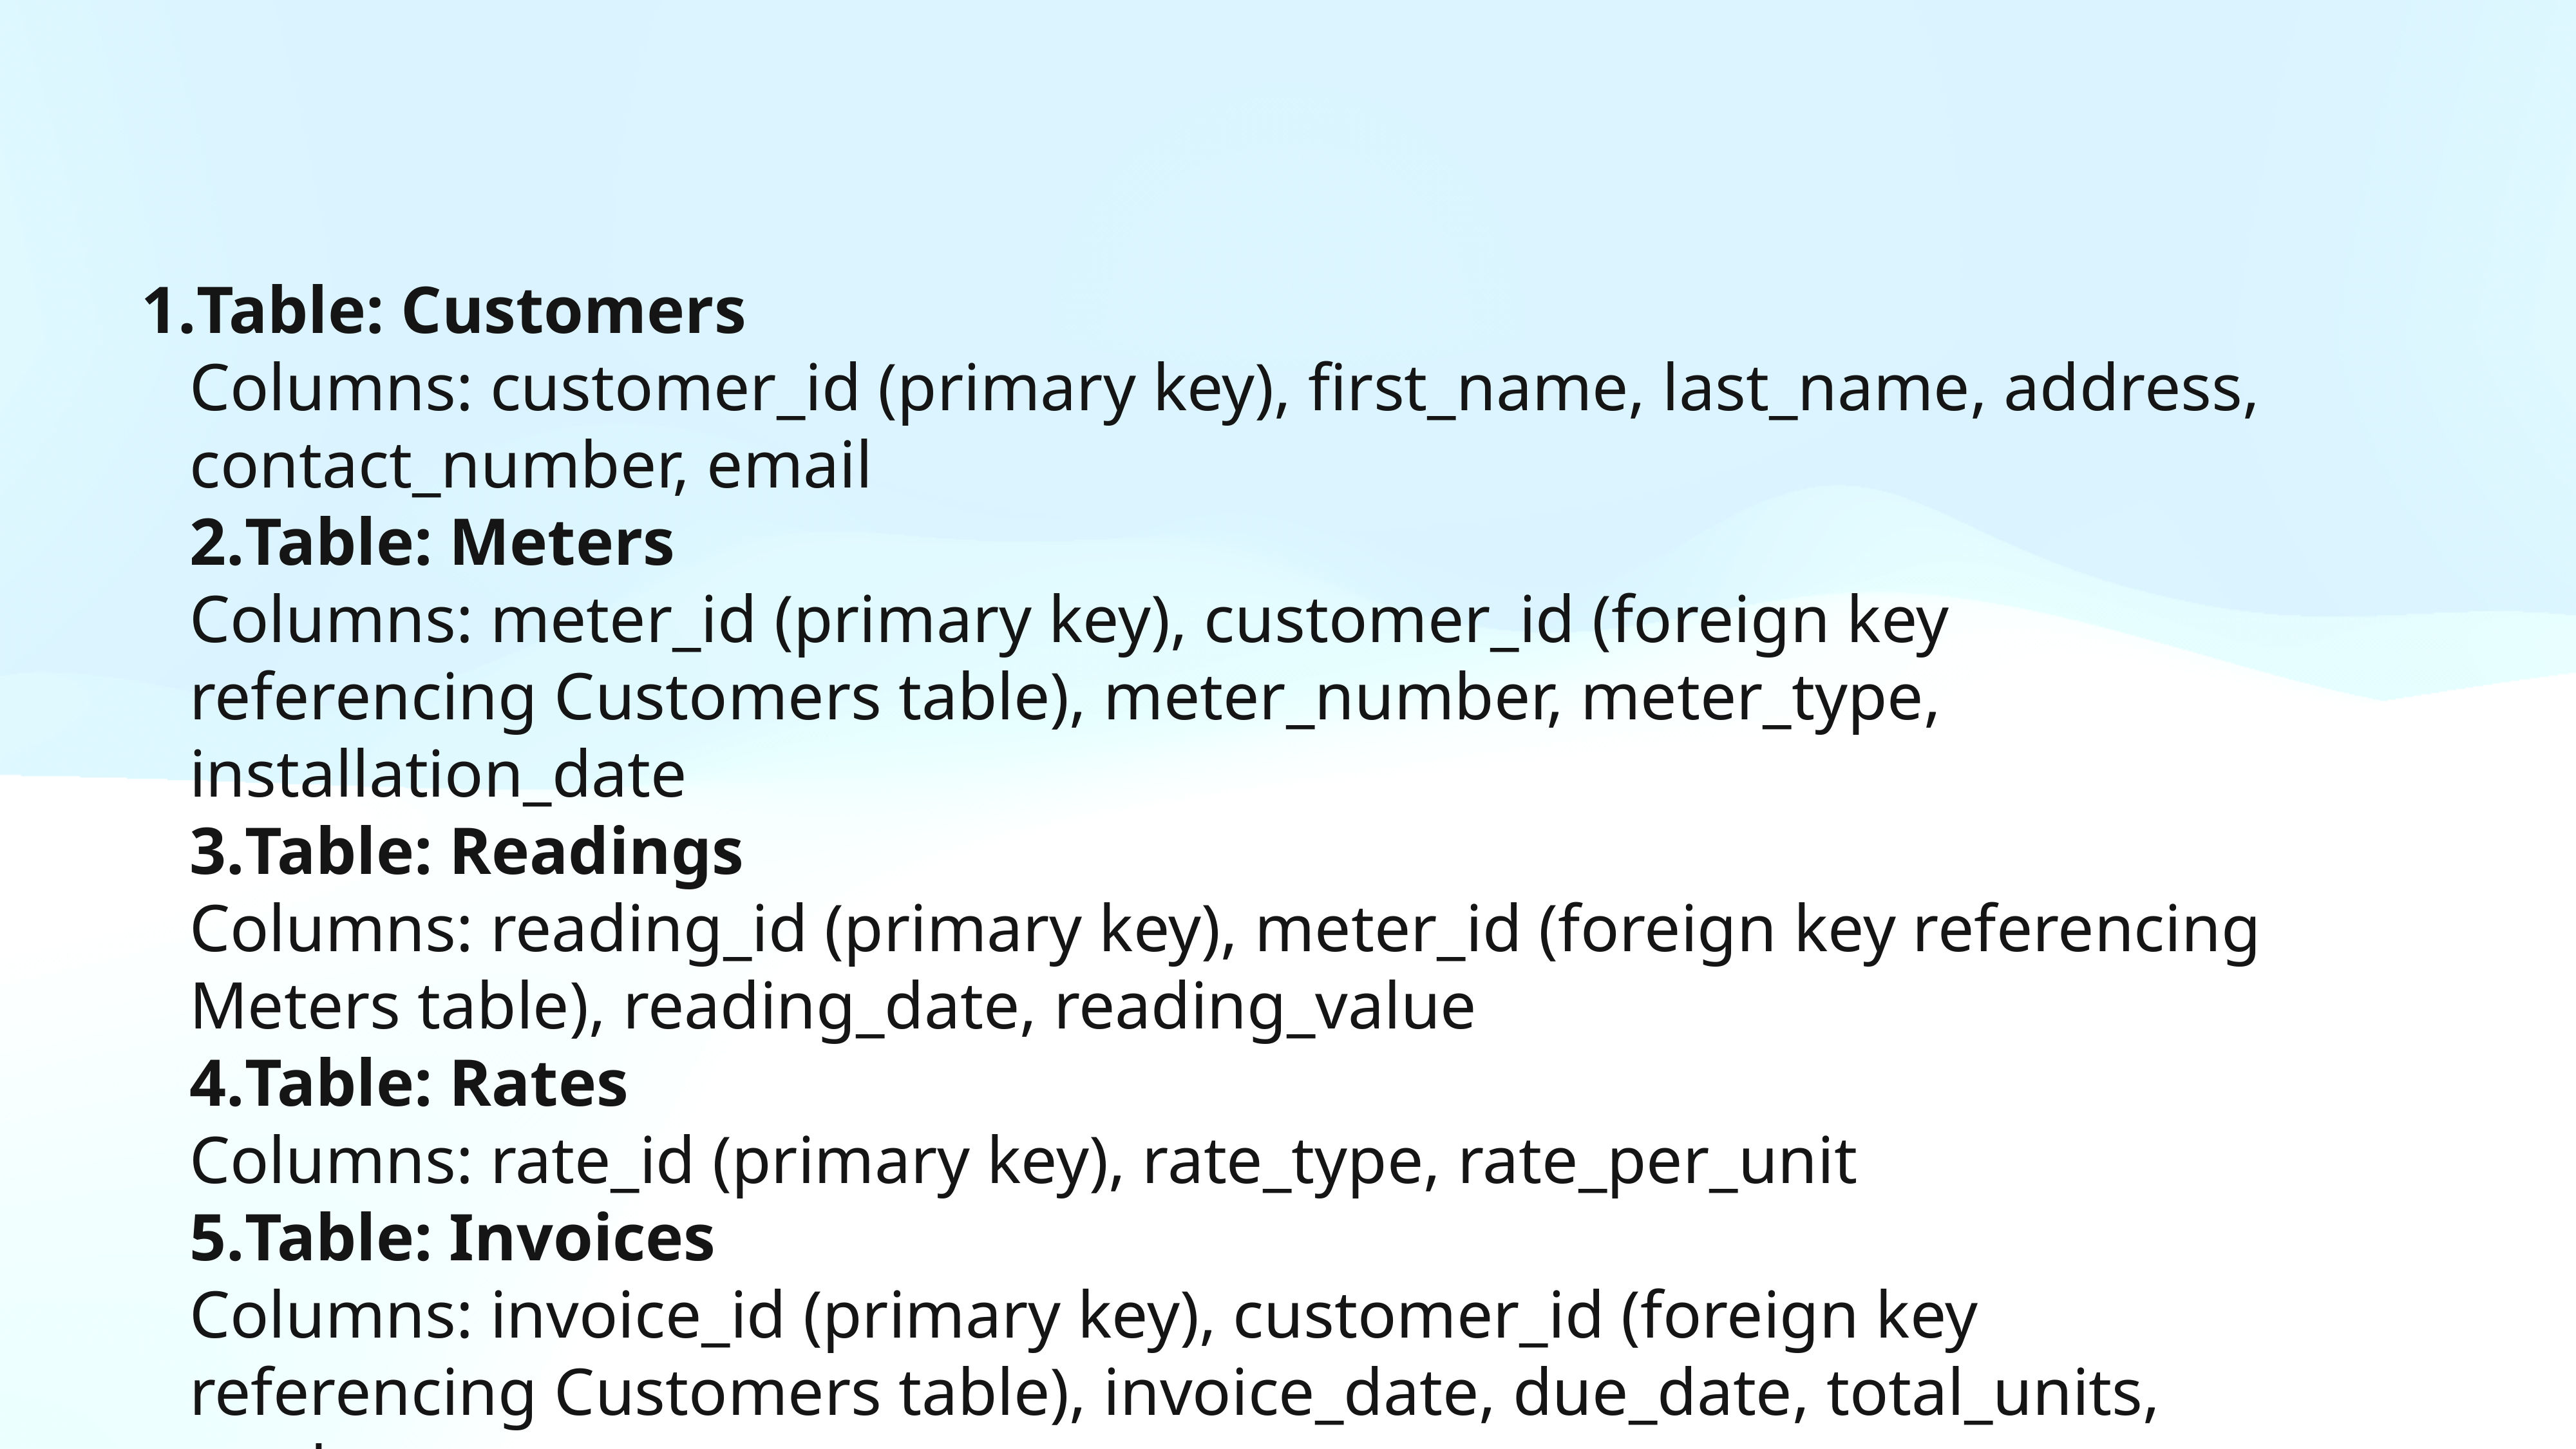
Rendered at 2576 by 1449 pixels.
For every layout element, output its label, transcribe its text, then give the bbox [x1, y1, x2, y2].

text_box Table: Customers Columns: customer_id (primary key), first_name, last_name, address, contact_number, email Table: Meters Columns: meter_id (primary key), customer_id (foreign key referencing Customers table), meter_number, meter_type, installation_date Table: Readings Columns: reading_id (primary key), meter_id (foreign key referencing Meters table), reading_date, reading_value Table: Rates Columns: rate_id (primary key), rate_type, rate_per_unit Table: Invoices Columns: invoice_id (primary key), customer_id (foreign key referencing Customers table), invoice_date, due_date, total_units, total_amount [131, 264, 2318, 1449]
picture [0, 0, 2576, 1449]
